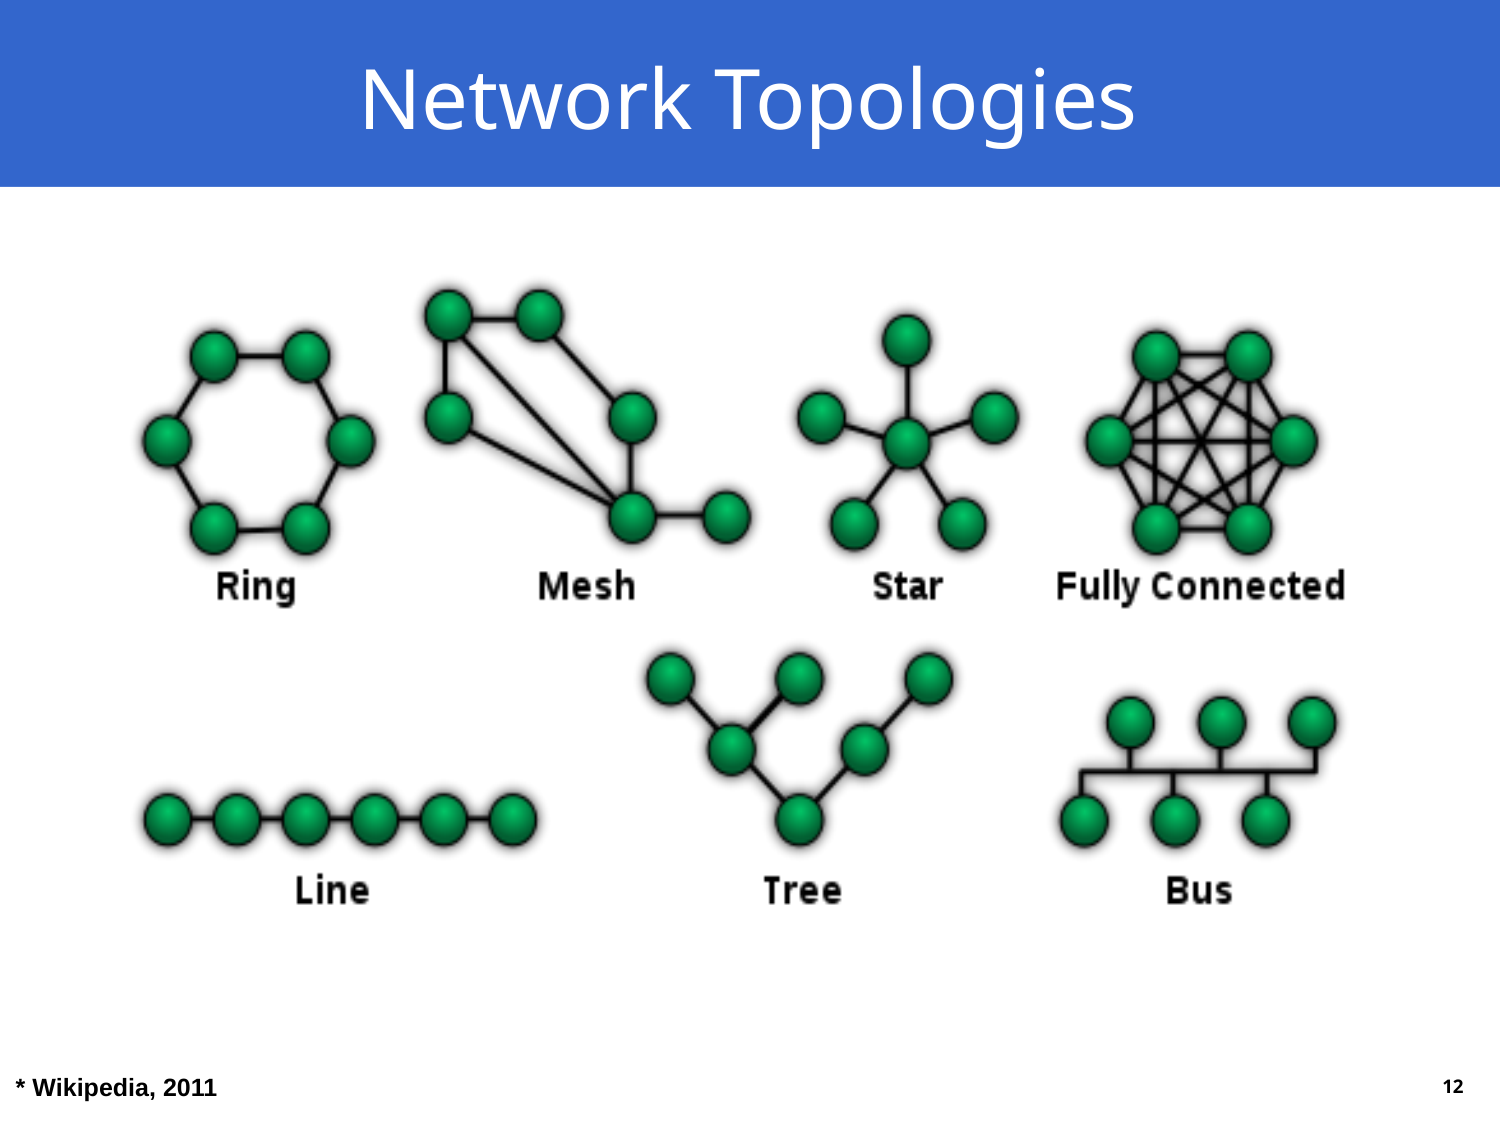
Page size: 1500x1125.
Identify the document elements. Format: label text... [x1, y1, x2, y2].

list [91, 249, 1388, 938]
title Network Topologies [51, 8, 1446, 184]
text_box * Wikipedia, 2011 [0, 1064, 233, 1110]
